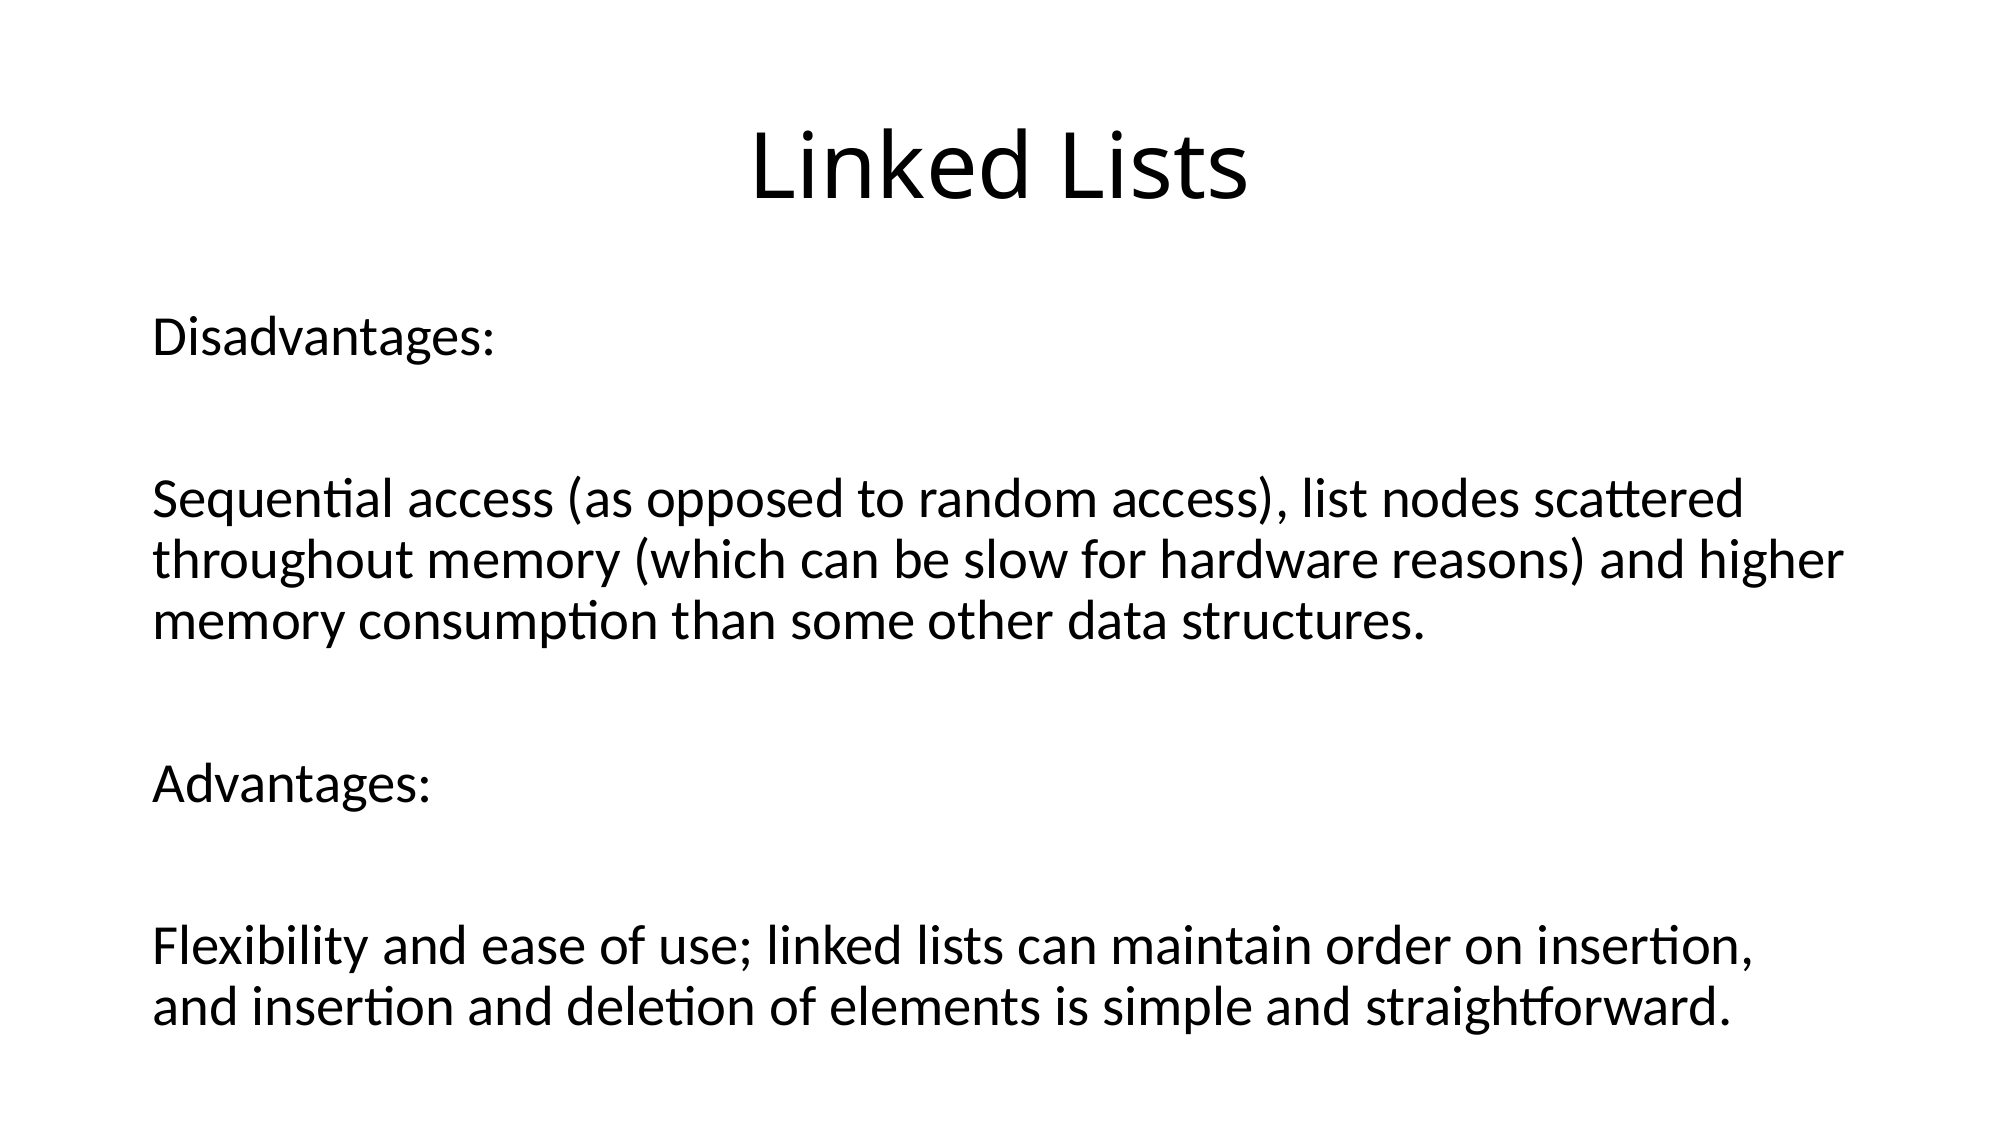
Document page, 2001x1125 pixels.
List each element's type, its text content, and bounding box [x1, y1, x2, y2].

title Linked Lists [137, 59, 1863, 278]
list Disadvantages: Sequential access (as opposed to random access), list nodes scattered throughout memory (which can be slow for hardware reasons) and higher memory consumption than some other data structures. Advantages: Flexibility and ease of use; linked lists can maintain order on insertion, and insertion and deletion of elements is simple and straightforward. [137, 299, 1863, 1048]
